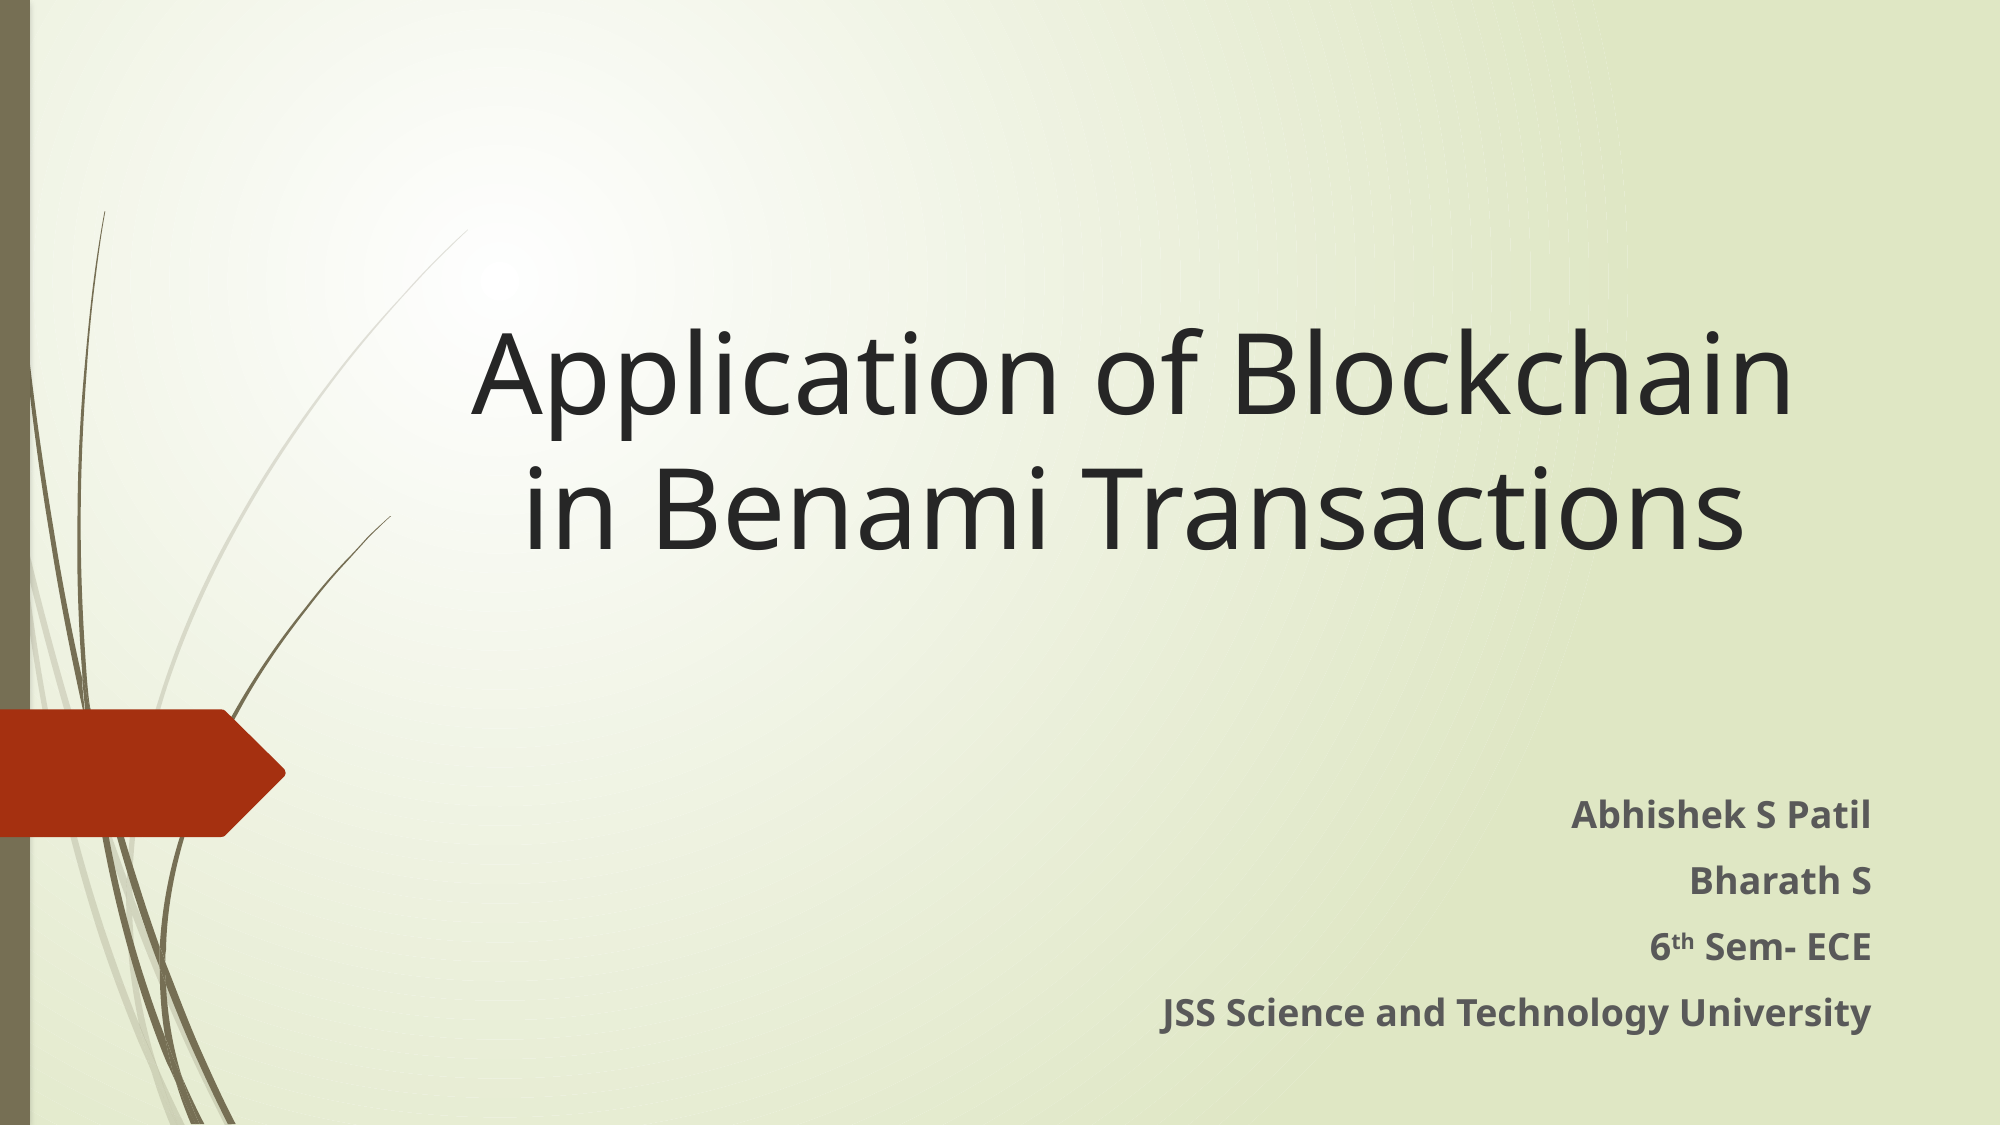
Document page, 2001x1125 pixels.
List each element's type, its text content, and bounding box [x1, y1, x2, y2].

subtitle Abhishek S Patil Bharath S 6th Sem- ECE JSS Science and Technology University [424, 783, 1888, 1048]
title Application of Blockchain in Benami Transactions [403, 208, 1866, 581]
